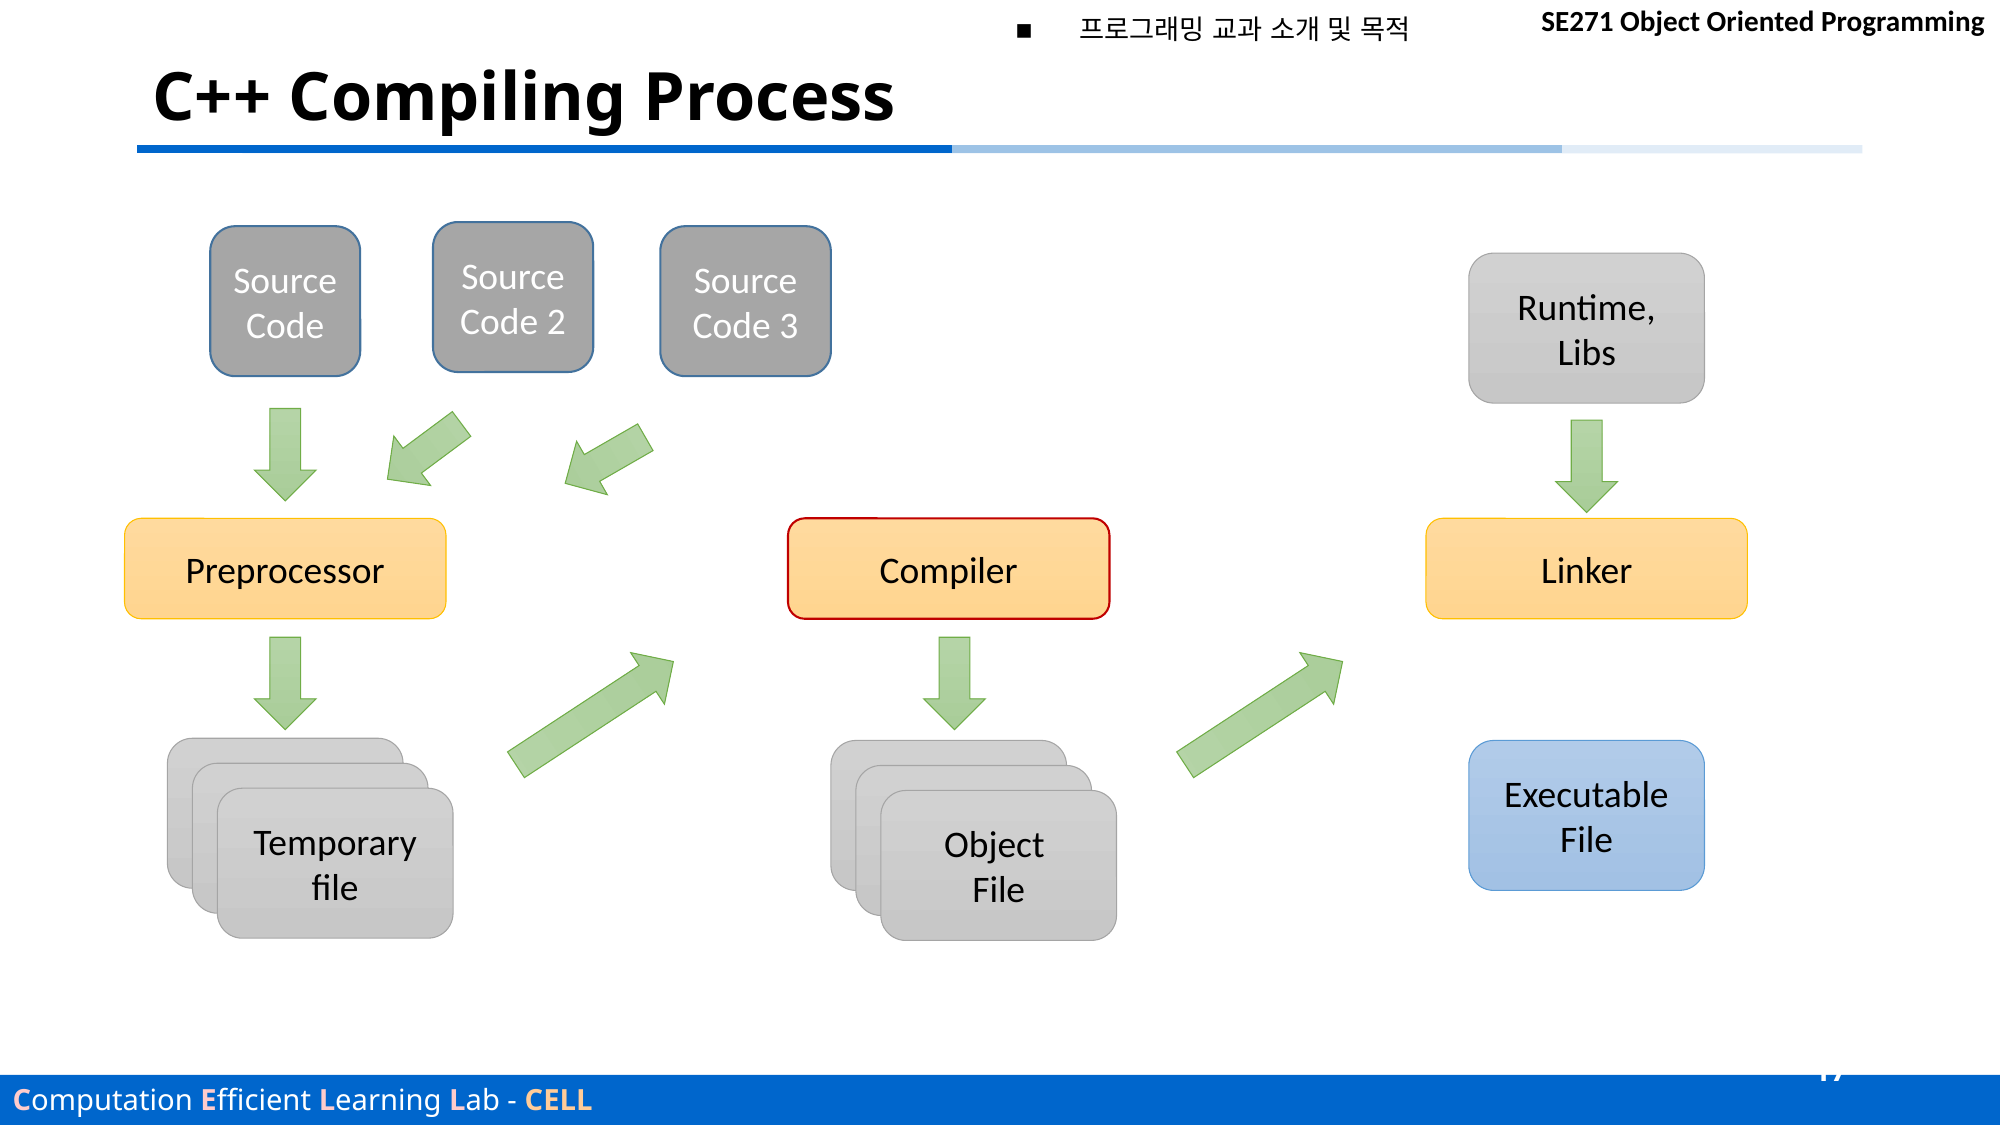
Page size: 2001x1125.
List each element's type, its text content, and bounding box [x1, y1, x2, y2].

text_box [506, 651, 674, 779]
text_box [1175, 651, 1344, 779]
text_box Source Code 2 [431, 221, 595, 374]
text_box Runtime, Libs [1468, 252, 1706, 404]
text_box Source Code [209, 225, 362, 378]
text_box [564, 423, 654, 496]
slide_number 17 [1767, 1042, 1863, 1103]
text_box Preprocessor [123, 517, 447, 620]
text_box Compiler [787, 517, 1111, 620]
list 프로그래밍 교과 소개 및 목적 [999, 0, 1863, 53]
text_box Object File [880, 789, 1118, 941]
text_box [253, 407, 318, 502]
text_box [386, 410, 472, 487]
title C++ Compiling Process [137, 52, 1863, 143]
text_box Temporary file [191, 762, 429, 914]
text_box Source Code 3 [659, 225, 832, 378]
text_box [922, 636, 987, 731]
text_box Temporary file [216, 787, 454, 939]
text_box [253, 636, 318, 731]
text_box Object File [855, 764, 1092, 916]
text_box Linker [1425, 517, 1748, 620]
text_box [1554, 419, 1619, 514]
text_box Object File [830, 739, 1067, 891]
text_box Temporary file [166, 737, 404, 889]
text_box Executable File [1468, 739, 1706, 891]
